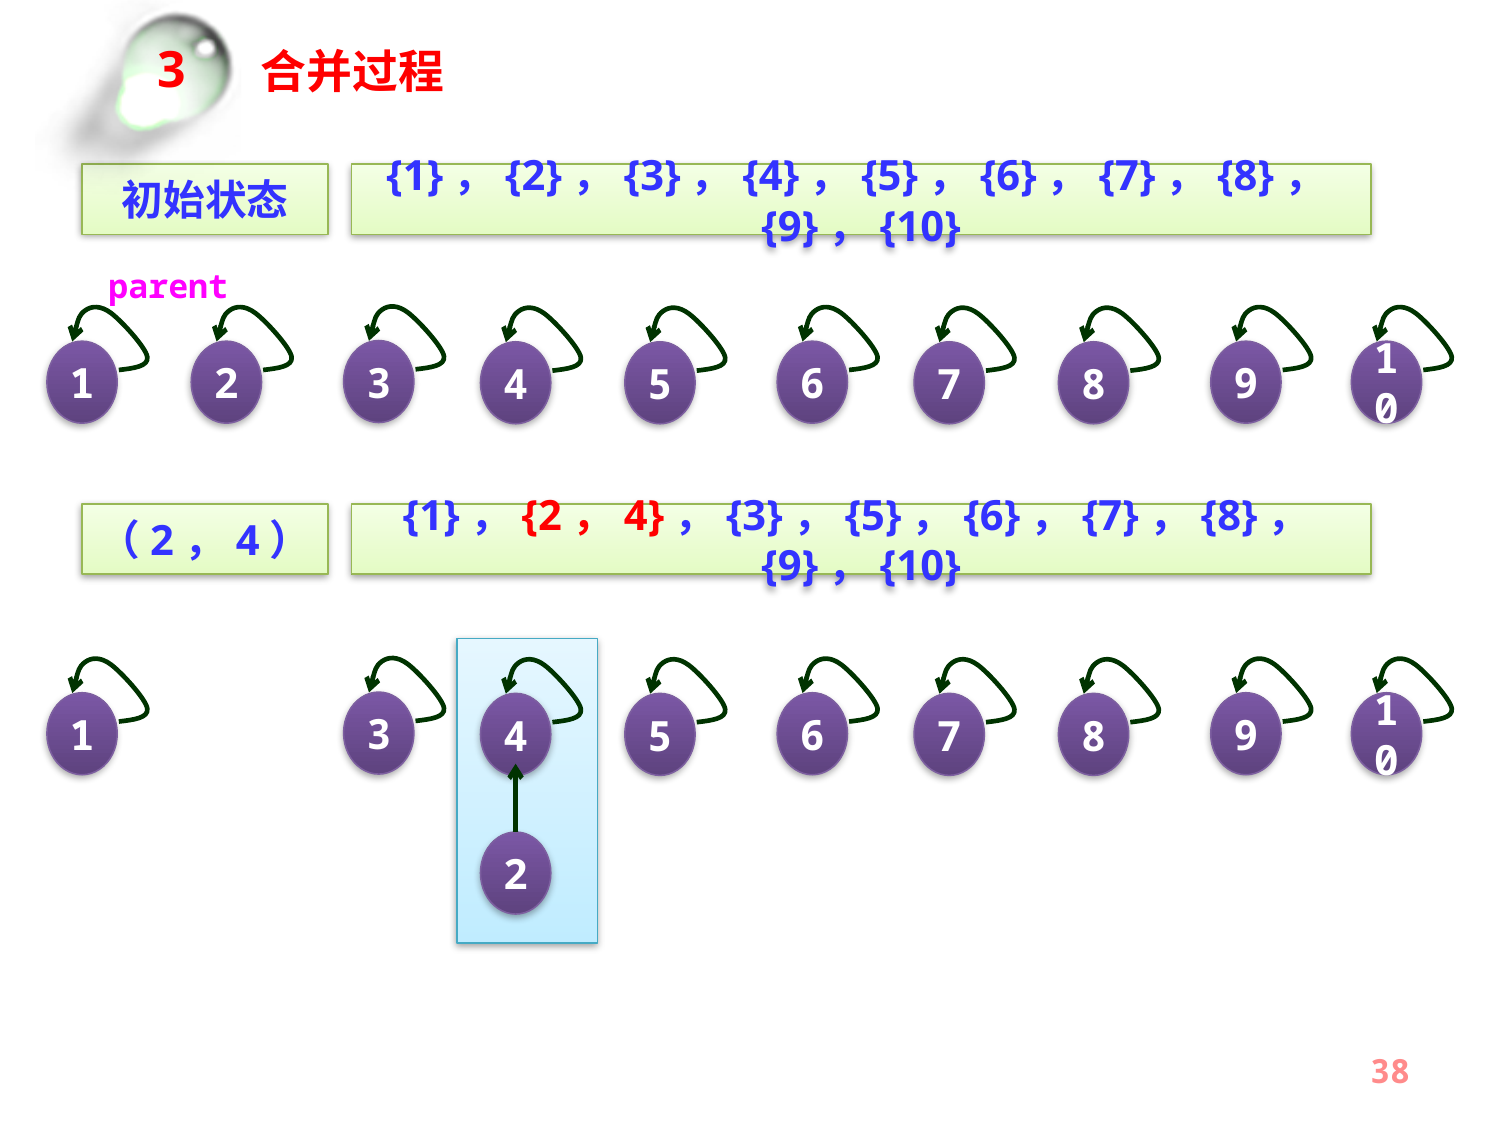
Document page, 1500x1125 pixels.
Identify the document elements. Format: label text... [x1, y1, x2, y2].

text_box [1210, 305, 1313, 424]
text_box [190, 305, 294, 424]
slide_number 38 [1074, 1042, 1425, 1103]
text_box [776, 305, 880, 424]
text_box 合并过程 [247, 35, 586, 105]
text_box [34, 0, 242, 212]
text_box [480, 305, 583, 424]
text_box 初始状态 [81, 163, 329, 235]
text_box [343, 304, 446, 423]
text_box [46, 503, 1454, 915]
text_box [913, 305, 1017, 424]
text_box [456, 923, 598, 944]
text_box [1058, 305, 1161, 424]
text_box {1}，{2}，{3}，{4}，{5}，{6}，{7}，{8}，{9}，{10} [351, 163, 1372, 235]
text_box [1351, 305, 1454, 424]
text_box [624, 305, 727, 424]
text_box parent [93, 257, 246, 313]
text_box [46, 305, 149, 424]
